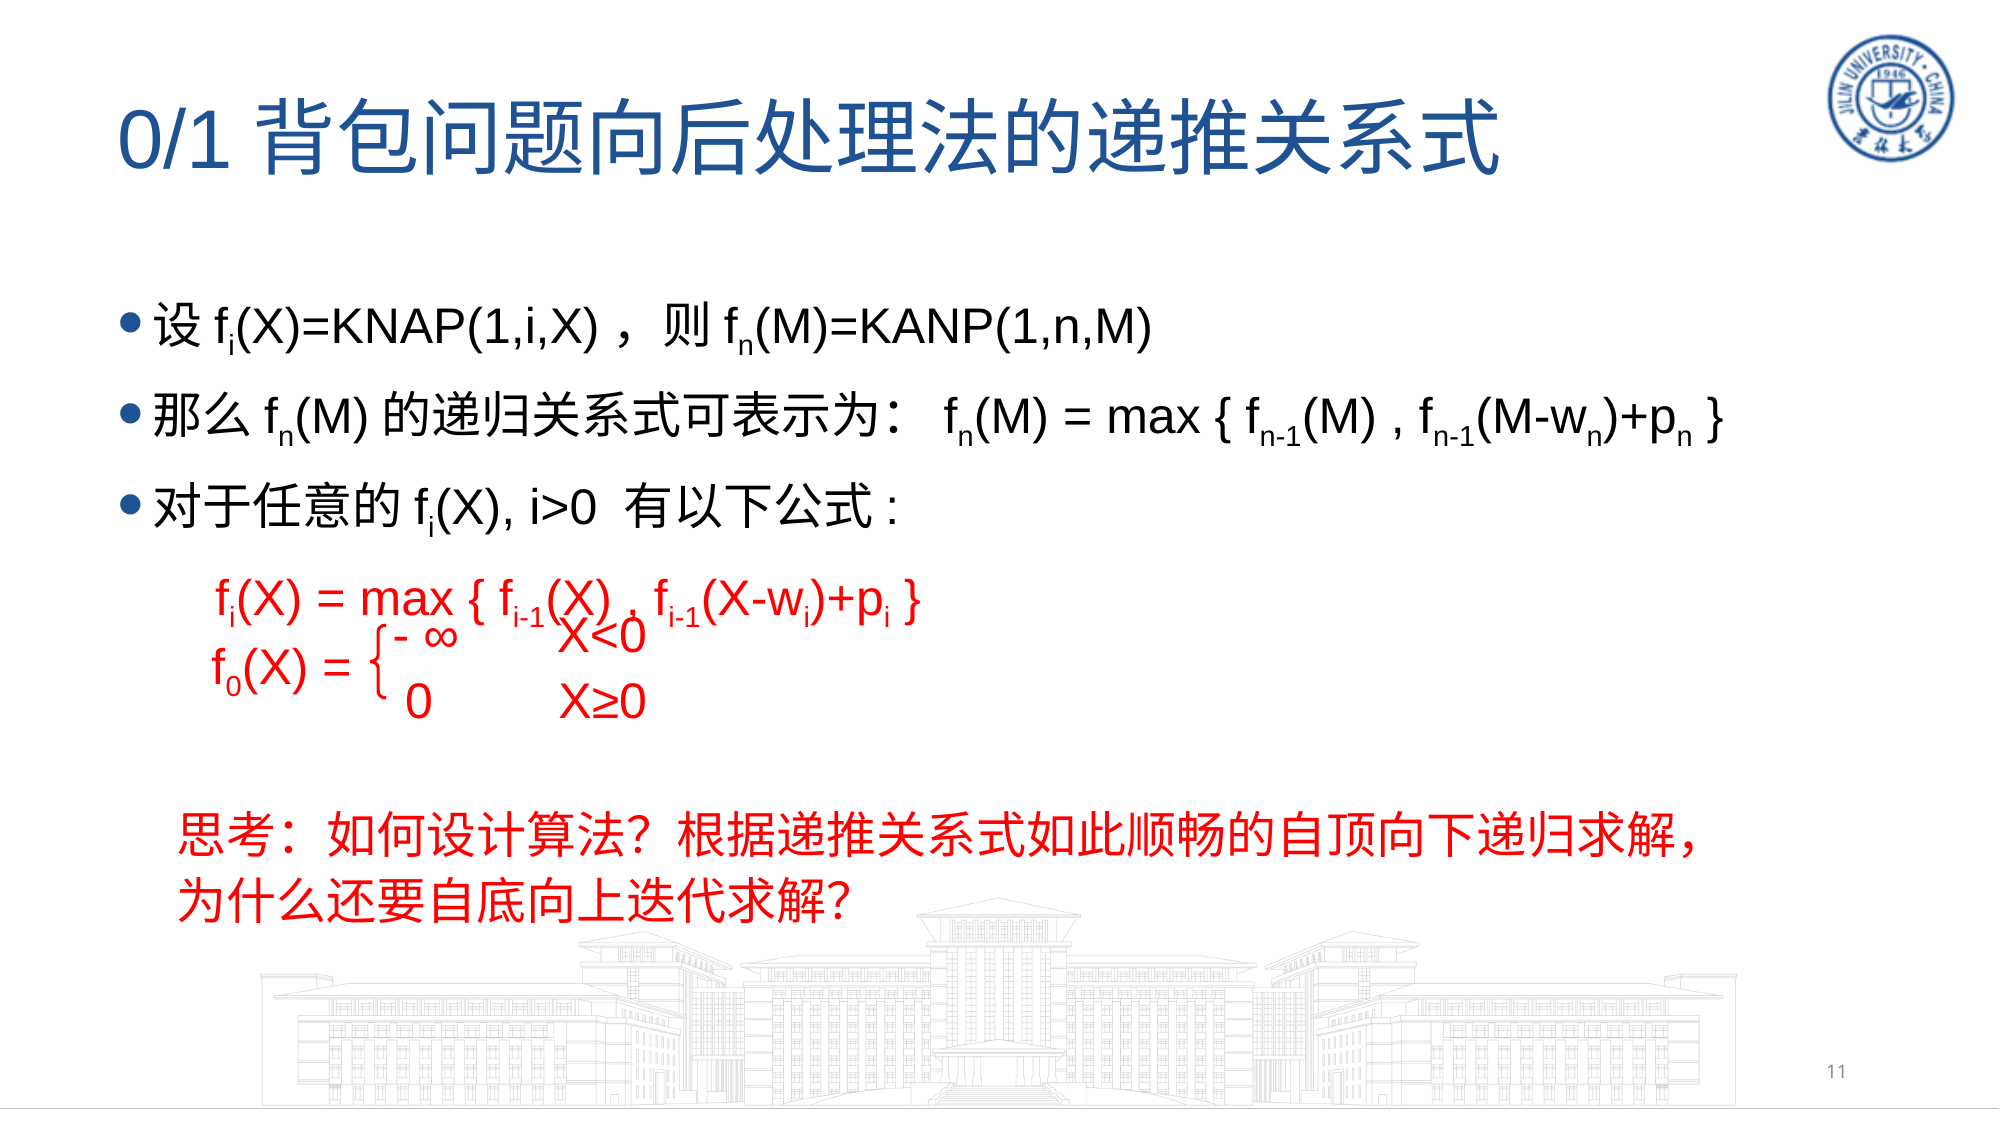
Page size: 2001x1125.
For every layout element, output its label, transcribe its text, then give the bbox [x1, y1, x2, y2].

slide_number 11 [1412, 1042, 1863, 1103]
text_box 思考：如何设计算法？根据递推关系式如此顺畅的自顶向下递归求解，为什么还要自底向上迭代求解？ [161, 789, 1733, 957]
picture [1824, 15, 1965, 173]
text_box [196, 594, 741, 738]
title 最优决策序列 [0, 897, 1999, 1109]
list 设fi(X)=KNAP(1,i,X)，则fn(M)=KANP(1,n,M) 那么fn(M)的递归关系式可表示为：fn(M) = max { fn-1(M) , fn-1(M-wn)+pn } 对于任意的fi(X), i>0 有以下公式: fi(X) = max { fi-1(X) , fi-1(X-wi)+pi } [102, 278, 1827, 1024]
title 0/1背包问题向后处理法的递推关系式 [102, 57, 1686, 227]
